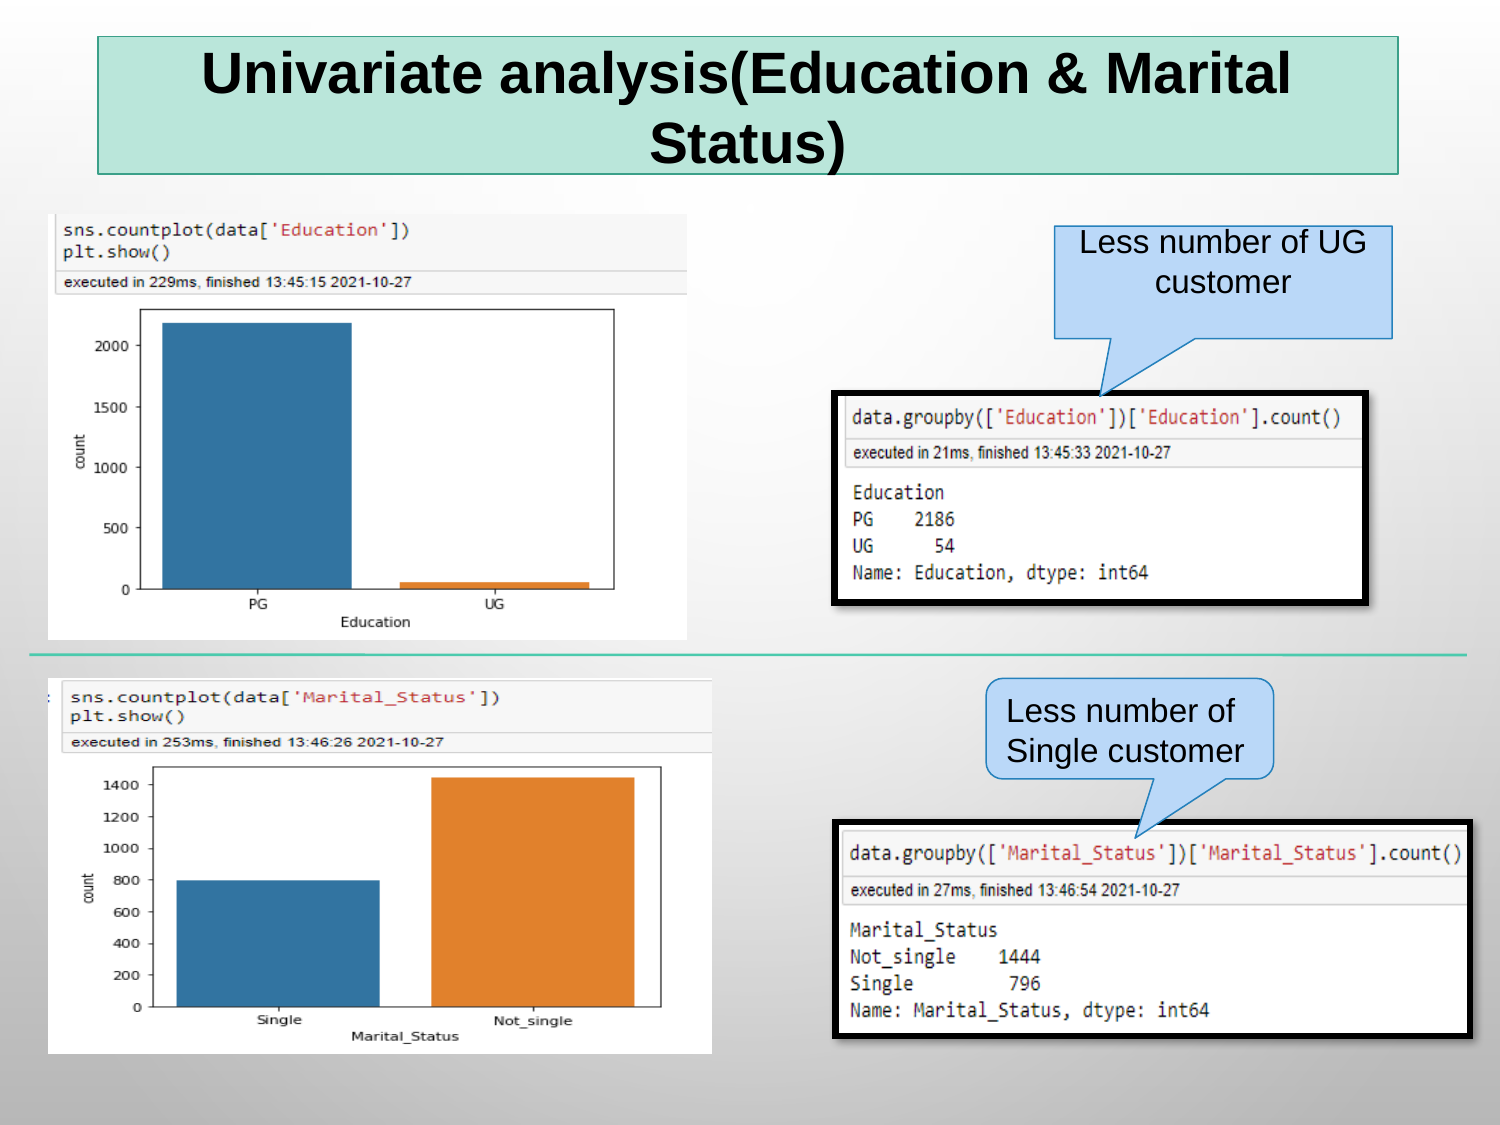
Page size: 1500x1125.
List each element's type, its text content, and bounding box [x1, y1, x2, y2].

text_box Less number of UG customer [1054, 226, 1393, 394]
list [48, 214, 687, 641]
picture [0, 0, 1500, 1125]
text_box Univariate analysis(Education & Marital Status) [98, 36, 1398, 174]
text_box Less number of Single customer [986, 678, 1274, 823]
